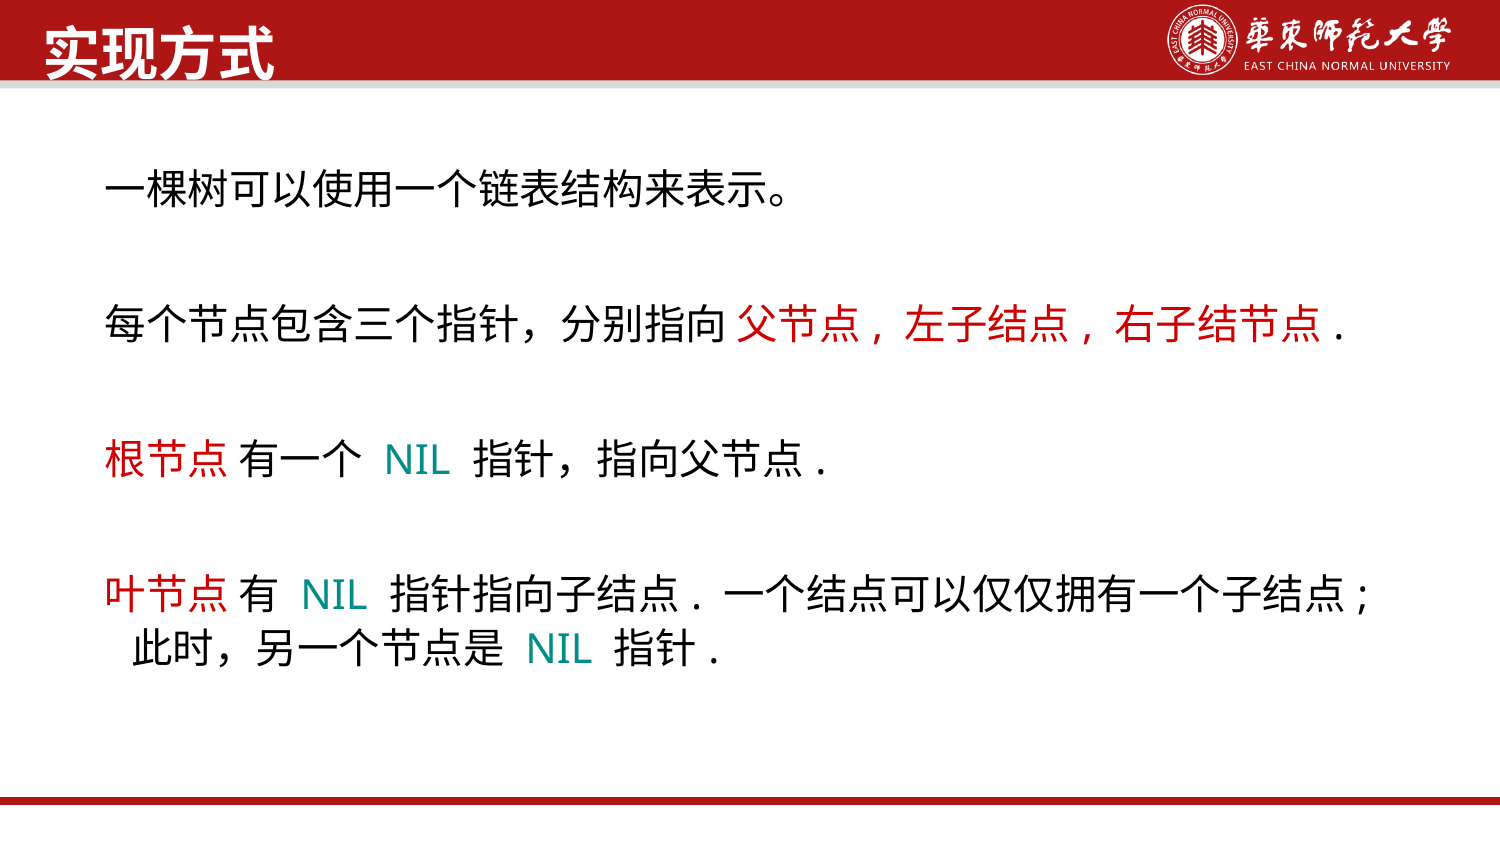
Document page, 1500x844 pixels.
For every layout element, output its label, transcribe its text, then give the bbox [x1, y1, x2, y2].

picture [1113, 0, 1500, 165]
text_box 实现方式 [31, 9, 1178, 98]
text_box 一棵树可以使用一个链表结构来表示。 每个节点包含三个指针，分别指向 父节点, 左子结点, 右子结节点. 根节点 有一个 NIL 指针，指向父节点. 叶节点 有 NIL 指针指向子结点. 一个结点可以仅仅拥有一个子结点; 此时，另一个节点是 NIL 指针. [89, 154, 1384, 690]
slide_number [1059, 782, 1397, 827]
